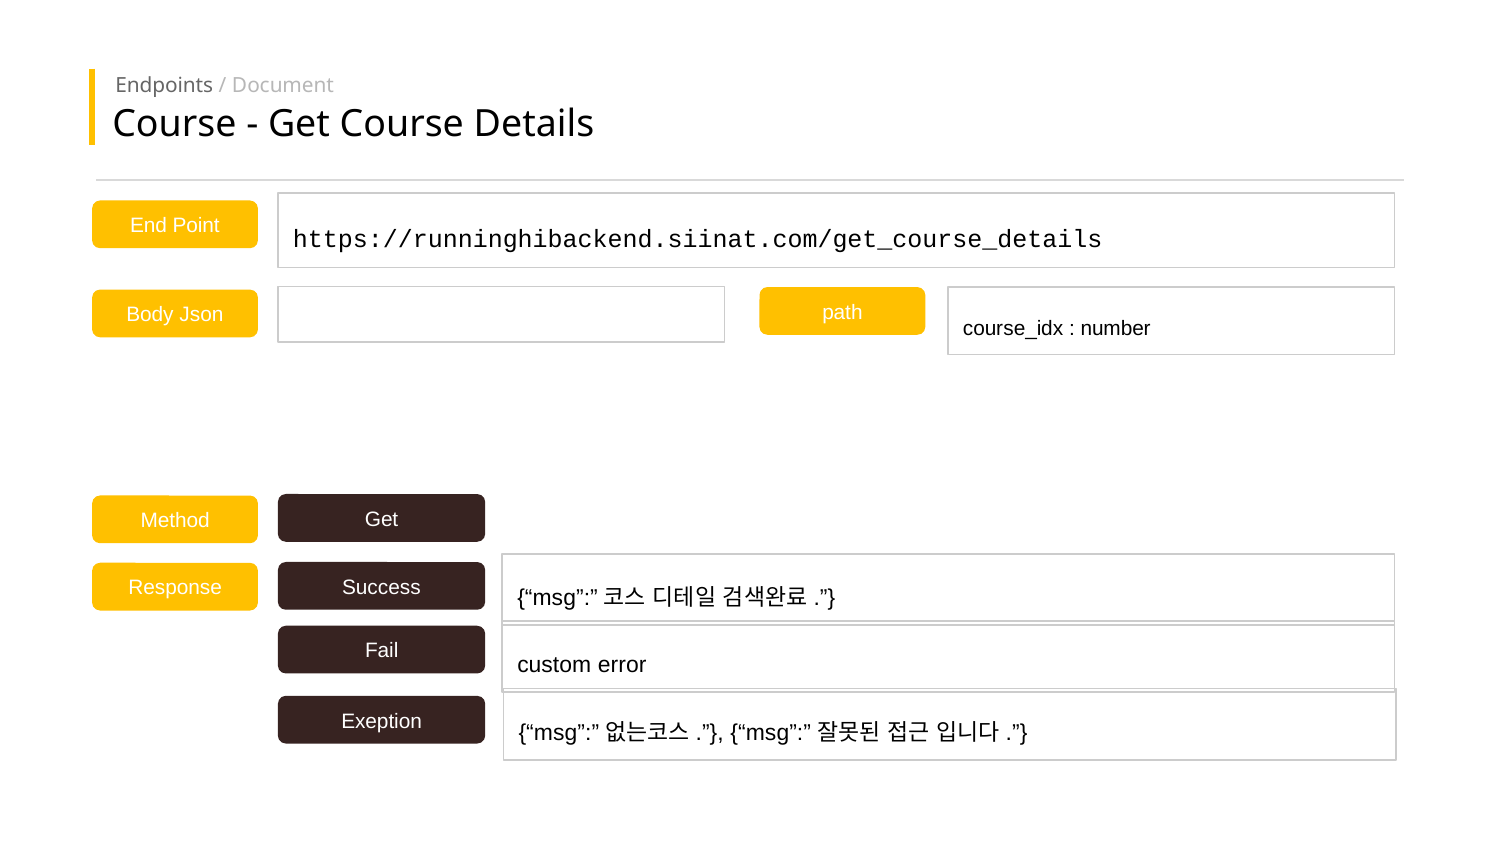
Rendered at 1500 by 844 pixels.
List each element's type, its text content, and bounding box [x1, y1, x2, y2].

text_box End Point [92, 200, 258, 249]
text_box https://runninghibackend.siinat.com/get_course_details [277, 192, 1395, 268]
text_box Get [277, 493, 486, 542]
text_box Success [277, 561, 486, 610]
text_box custom error [502, 625, 1395, 693]
text_box Body Json [92, 289, 258, 338]
text_box Fail [277, 625, 486, 674]
text_box {“msg”:”코스 디테일 검색완료.”} [502, 553, 1395, 625]
text_box {“msg”:”없는코스.”}, {“msg”:”잘못된 접근 입니다.”} [503, 688, 1396, 760]
text_box path [759, 287, 926, 335]
text_box Course - Get Course Details [97, 83, 1462, 160]
text_box Exeption [277, 695, 486, 744]
text_box course_idx : number [947, 287, 1395, 355]
text_box [277, 286, 725, 342]
text_box Method [92, 495, 258, 544]
text_box Endpoints / Document [100, 64, 775, 99]
text_box Response [92, 562, 258, 611]
